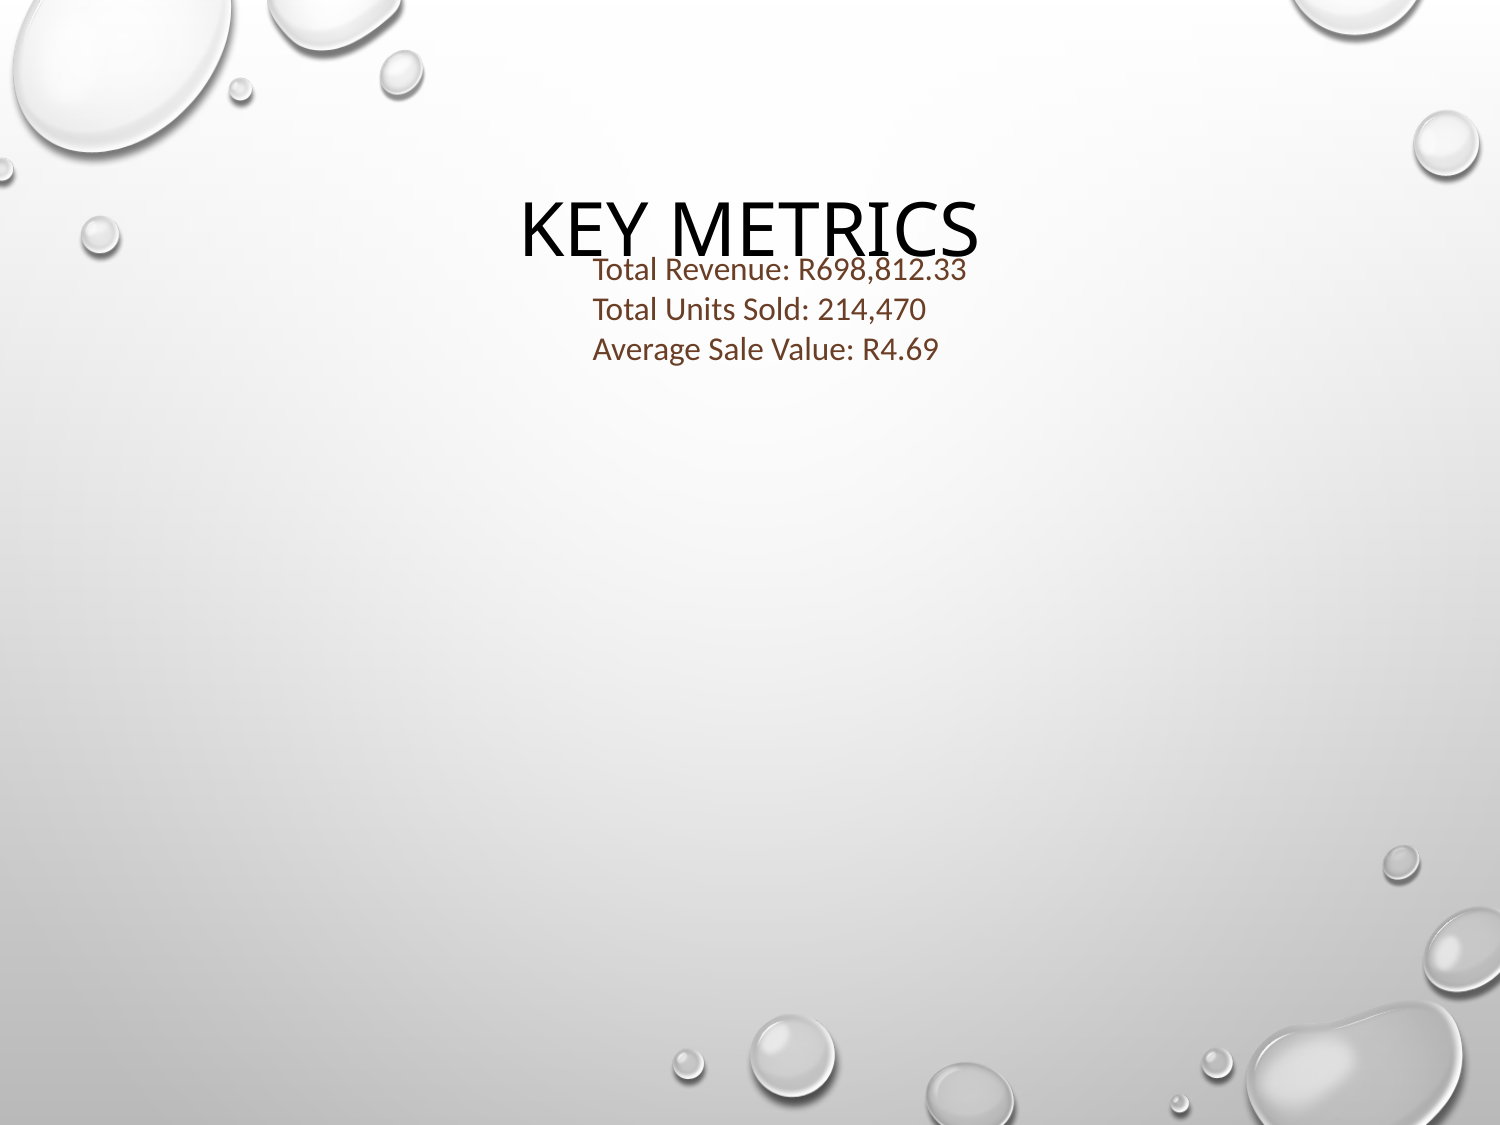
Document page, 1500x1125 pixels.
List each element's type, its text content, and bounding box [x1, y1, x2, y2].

title Key Metrics [112, 101, 1388, 364]
text_box Total Revenue: R698,812.33 Total Units Sold: 214,470 Average Sale Value: R4.69 [577, 239, 983, 375]
picture [0, 0, 1500, 1125]
